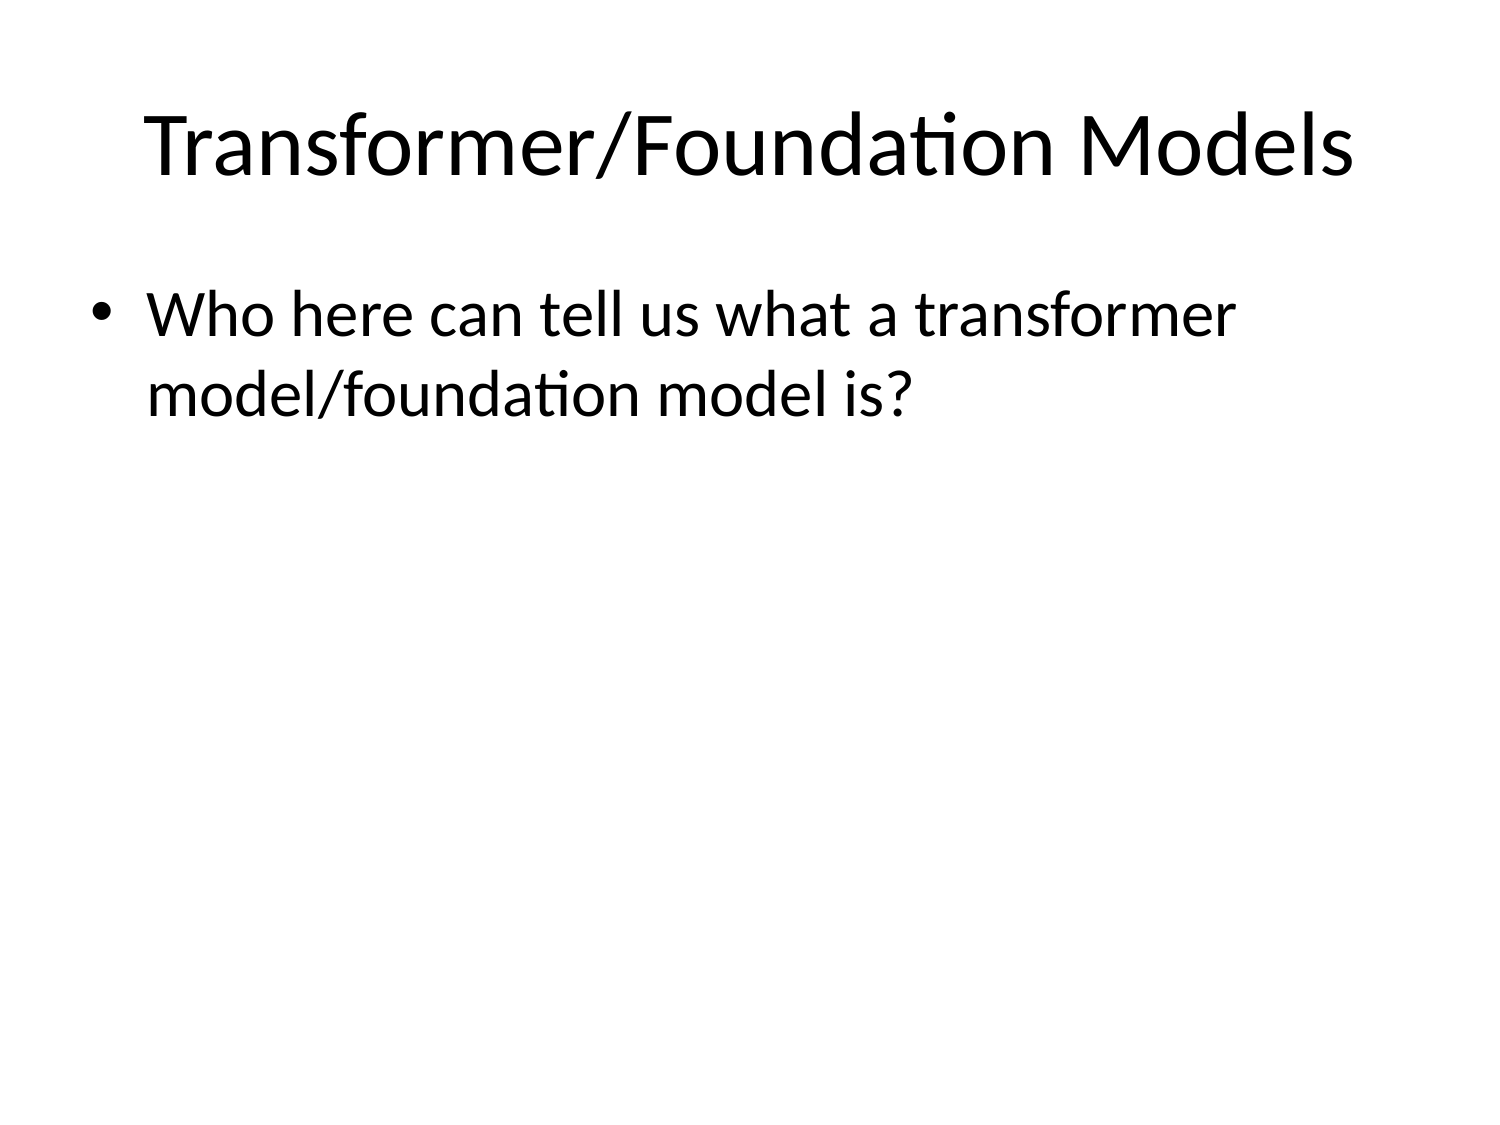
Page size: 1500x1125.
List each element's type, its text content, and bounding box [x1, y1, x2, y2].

title Transformer/Foundation Models [75, 45, 1425, 233]
list Who here can tell us what a transformer model/foundation model is? [75, 262, 1425, 1005]
